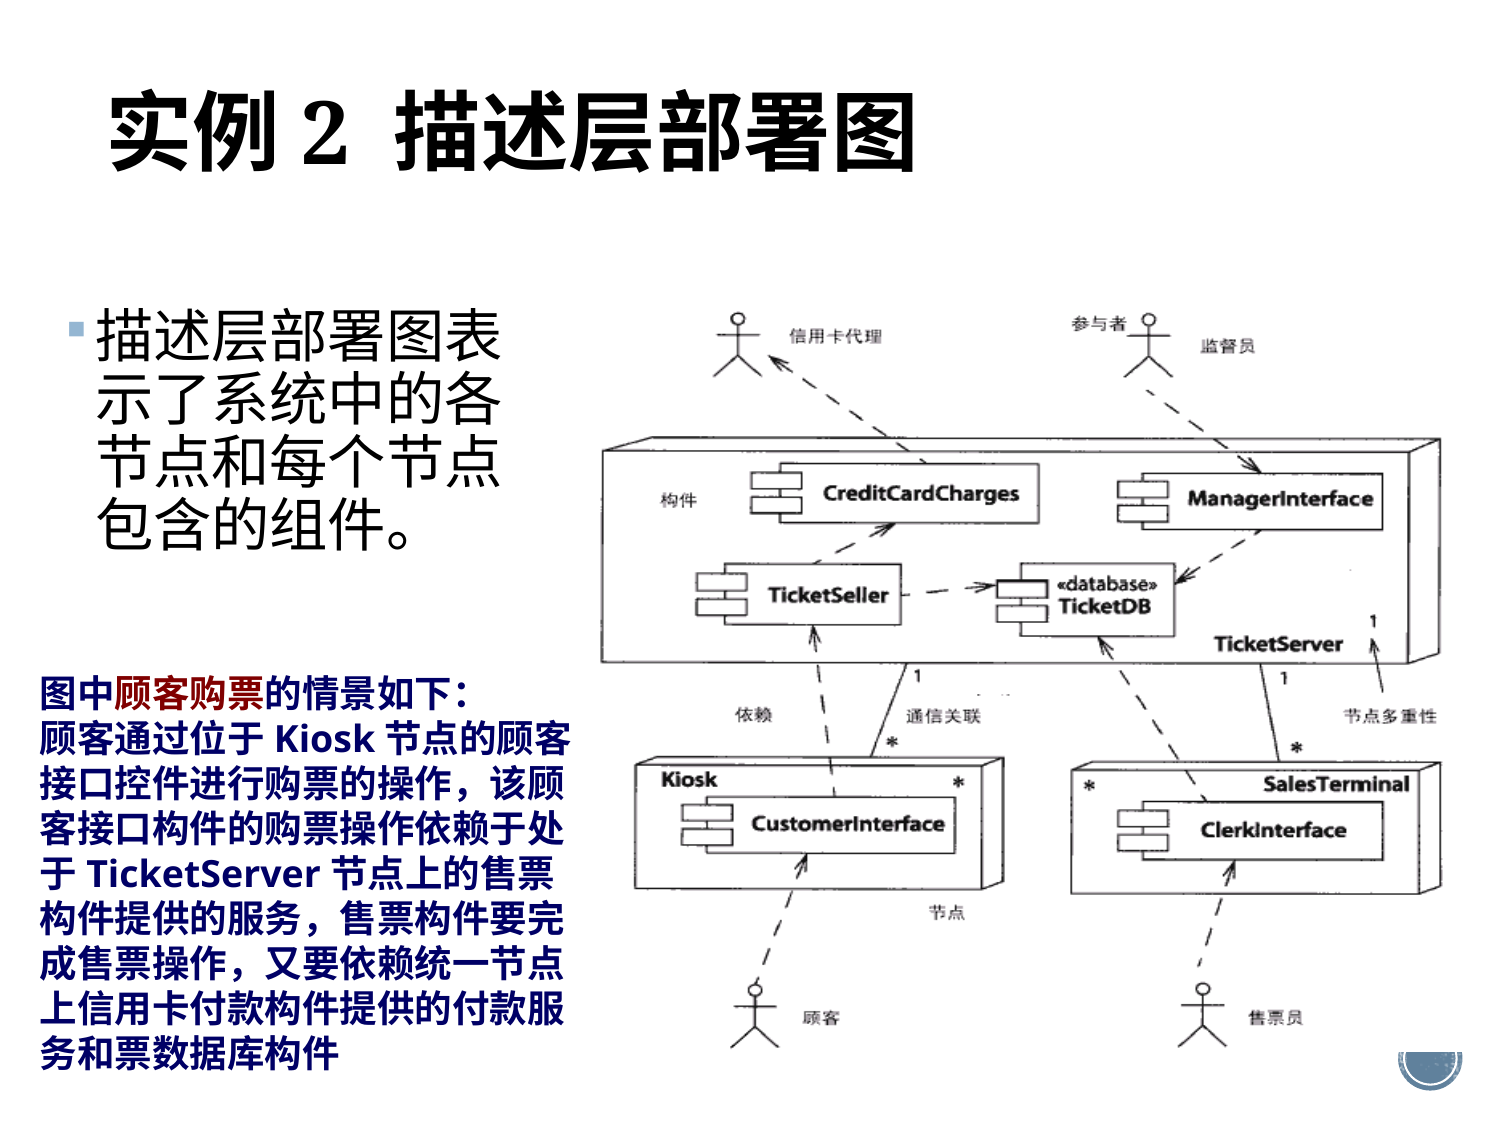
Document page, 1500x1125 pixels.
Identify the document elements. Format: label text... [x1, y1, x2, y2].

text_box 图中顾客购票的情景如下： 顾客通过位于Kiosk节点的顾客接口控件进行购票的操作，该顾客接口构件的购票操作依赖于处于TicketServer节点上的售票构件提供的服务，售票构件要完成售票操作，又要依赖统一节点上信用卡付款构件提供的付款服务和票数据库构件 [24, 662, 600, 1083]
picture [575, 299, 1475, 1052]
title 实例2 描述层部署图 [90, 4, 1366, 269]
list 描述层部署图表示了系统中的各节点和每个节点包含的组件。 [50, 299, 550, 600]
